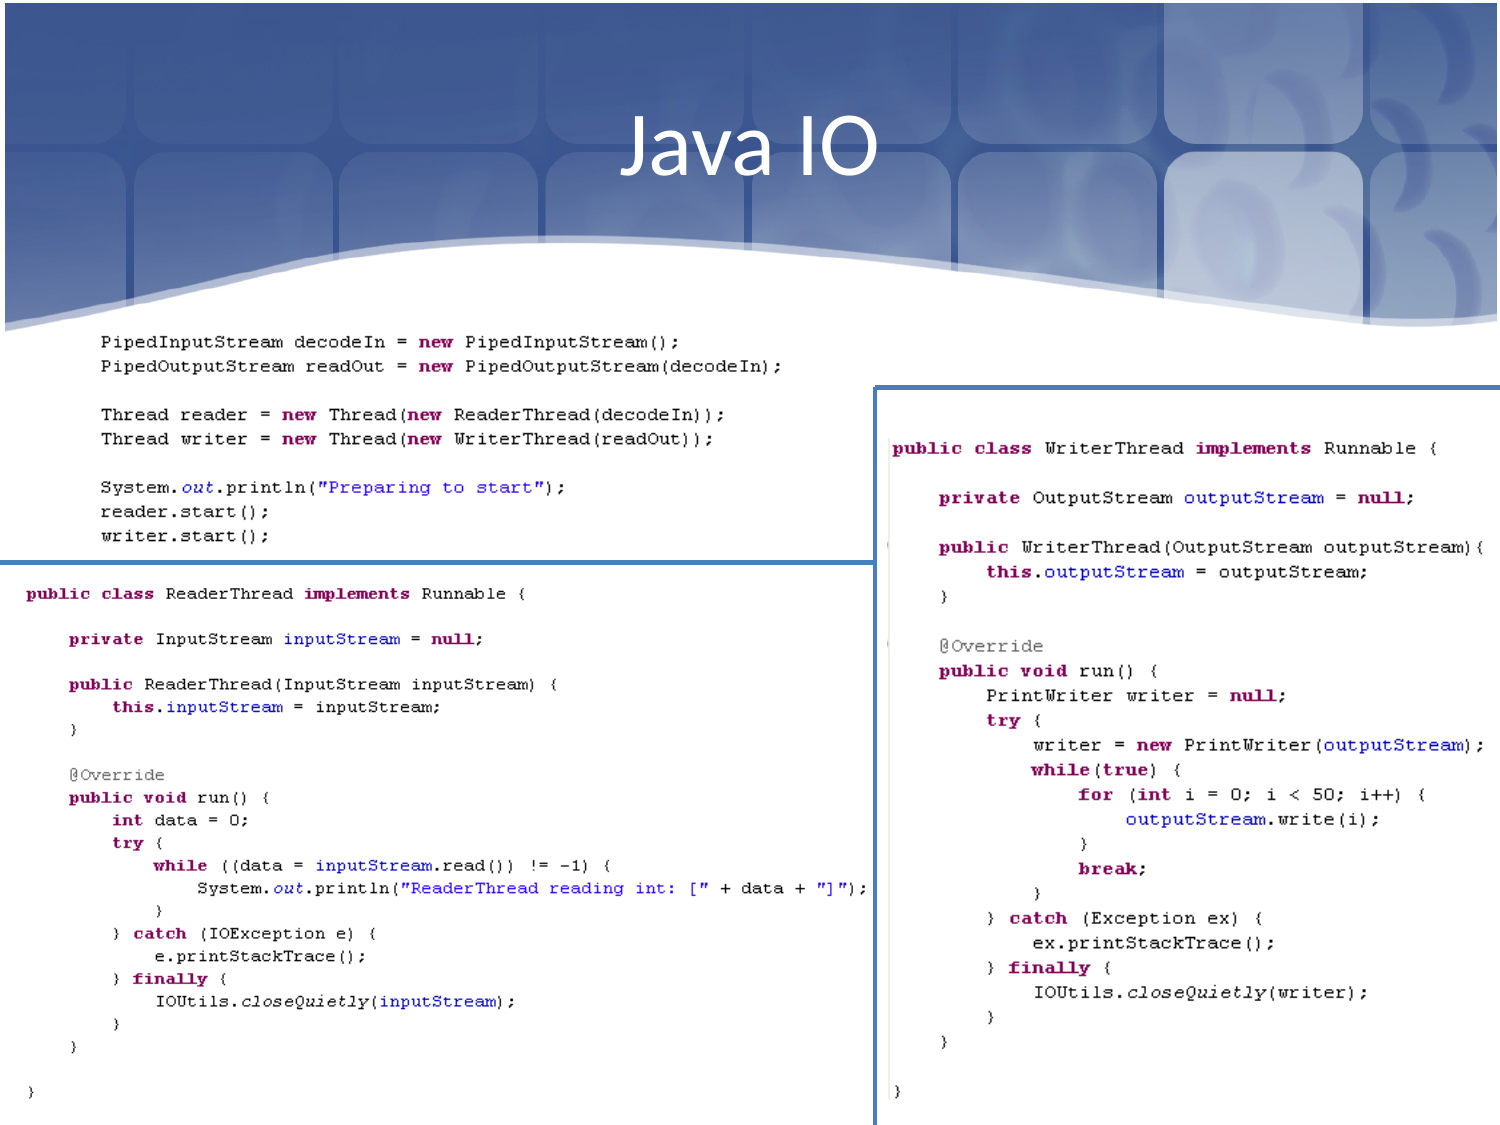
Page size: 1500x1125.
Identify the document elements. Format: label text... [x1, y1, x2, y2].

picture [877, 390, 1500, 1125]
picture [0, 0, 1500, 560]
title Java IO [74, 44, 1426, 233]
picture [0, 565, 873, 1125]
